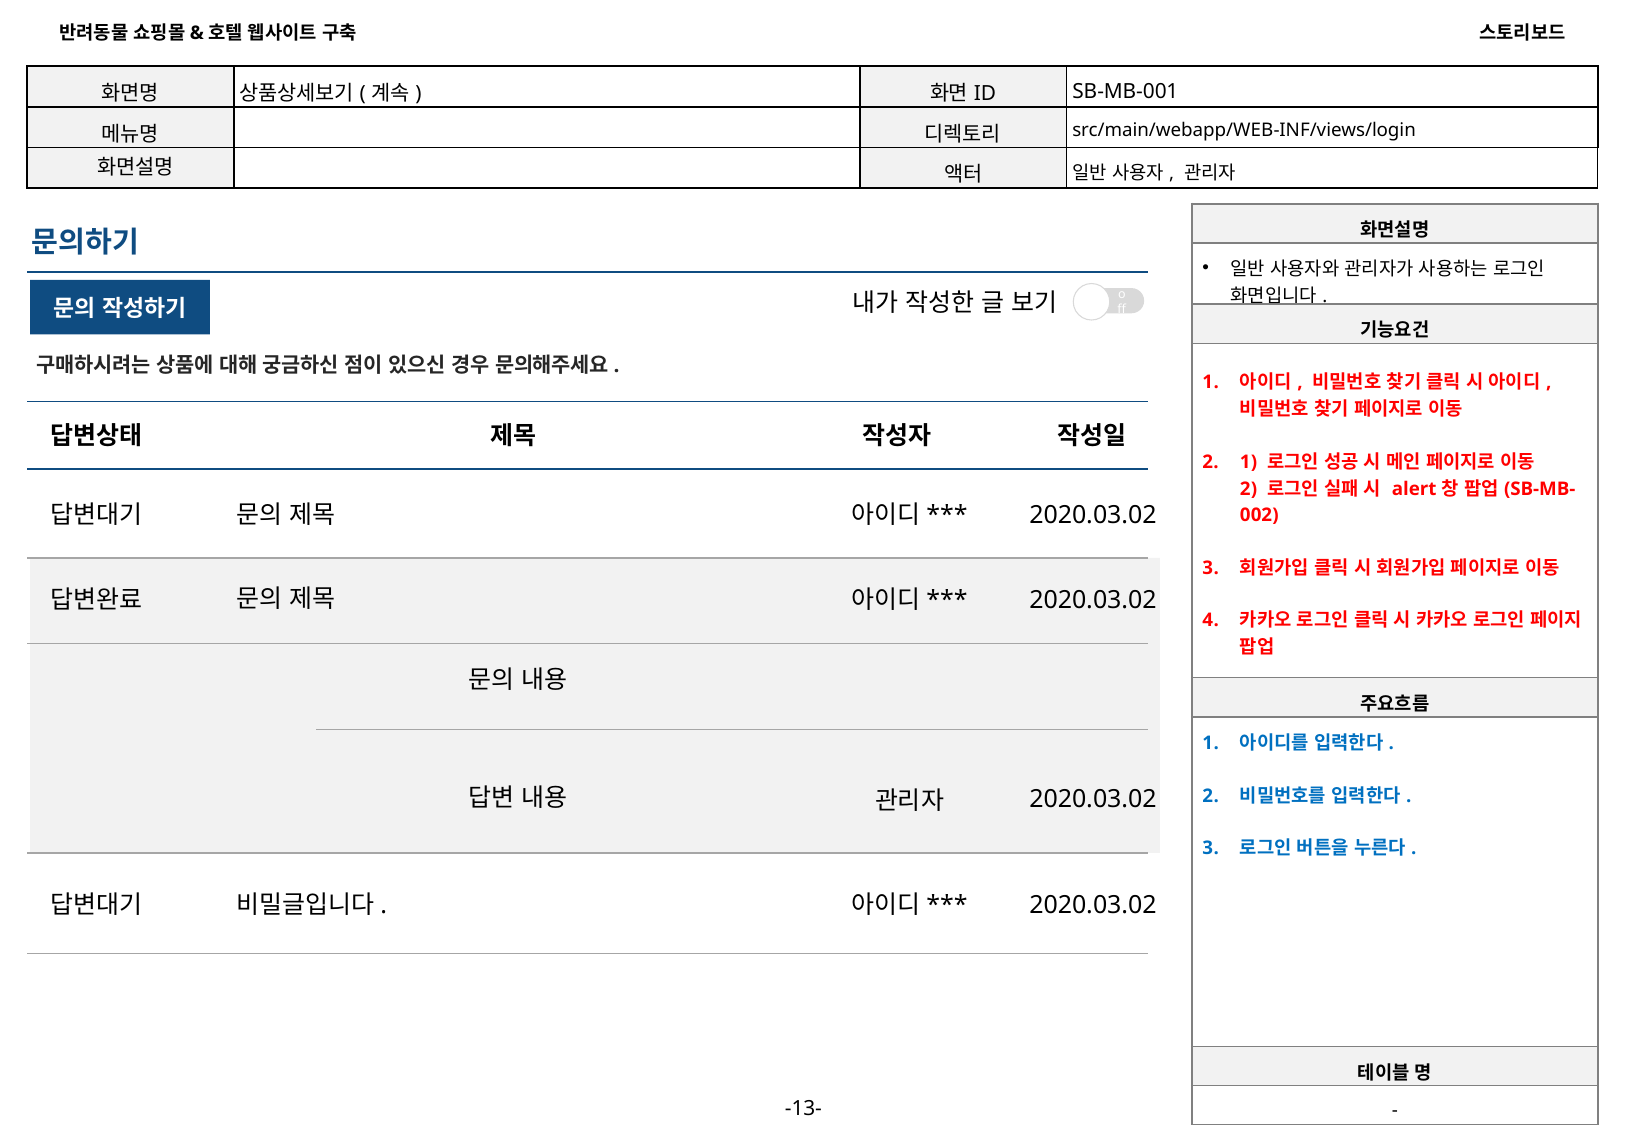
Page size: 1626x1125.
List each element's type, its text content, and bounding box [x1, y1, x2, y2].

text_box 2020.03.02 [1010, 577, 1176, 619]
table_cell 기능요건 [1193, 305, 1597, 343]
text_box 2020.03.02 [1010, 883, 1176, 925]
text_box 답변완료 [25, 578, 168, 620]
table_cell 메뉴명 [28, 108, 233, 147]
table_cell 디렉토리 [861, 108, 1066, 147]
text_box 아이디*** [826, 577, 993, 619]
text_box 관리자 [826, 778, 993, 820]
text_box 문의 제목 [220, 576, 816, 618]
text_box 문의 제목 [220, 493, 816, 535]
table_cell [235, 148, 859, 187]
table_header SB-MB-001 [1067, 67, 1597, 106]
table_header 테이블 명 [1193, 1047, 1597, 1085]
text_box 답변대기 [25, 493, 168, 535]
text_box 답변대기 [25, 883, 168, 925]
text_box 답변상태 [25, 414, 168, 456]
table_header 상품상세보기(계속) [235, 67, 859, 106]
text_box 제목 [441, 414, 585, 456]
text_box 구매하시려는 상품에 대해 궁금하신 점이 있으신 경우 문의해주세요. [21, 344, 1139, 385]
table_cell 일반 사용자와 관리자가 사용하는 로그인 화면입니다. [1193, 244, 1597, 303]
table_header 화면ID [861, 67, 1066, 106]
table_cell 주요흐름 [1193, 678, 1597, 716]
text_box [28, 556, 1162, 855]
table_header 화면명 [28, 67, 233, 106]
text_box 답변 내용 [220, 776, 816, 818]
text_box 작성일 [1020, 414, 1164, 456]
text_box 문의 내용 [220, 658, 816, 700]
table_cell [235, 108, 859, 147]
table_cell 화면설명 [28, 148, 233, 187]
text_box 2020.03.02 [1010, 493, 1176, 535]
text_box 문의하기 [16, 215, 293, 266]
table_cell 아이디, 비밀번호 찾기 클릭 시 아이디, 비밀번호 찾기 페이지로 이동 1) 로그인 성공 시 메인 페이지로 이동 2) 로그인 실패 시 alert창 팝업(SB-MB-002) 회원가입 클릭 시 회원가입 페이지로 이동 카카오 로그인 클릭 시 카카오 로그인 페이지 팝업 [1193, 344, 1597, 677]
table_cell 액터 [861, 148, 1066, 187]
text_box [825, 278, 1145, 325]
table_cell - [1193, 1086, 1597, 1124]
table_cell src/main/webapp/WEB-INF/views/login [1067, 108, 1597, 147]
table_header 화면설명 [1193, 205, 1597, 242]
text_box 비밀글입니다. [220, 883, 816, 925]
text_box 문의 작성하기 [28, 280, 212, 336]
table_cell 아이디를 입력한다. 비밀번호를 입력한다. 로그인 버튼을 누른다. [1193, 718, 1597, 1046]
text_box 아이디*** [826, 883, 993, 925]
text_box 작성자 [825, 414, 968, 456]
text_box 아이디*** [826, 493, 993, 535]
table_cell 일반 사용자, 관리자 [1067, 148, 1597, 187]
text_box 2020.03.02 [1010, 777, 1176, 818]
